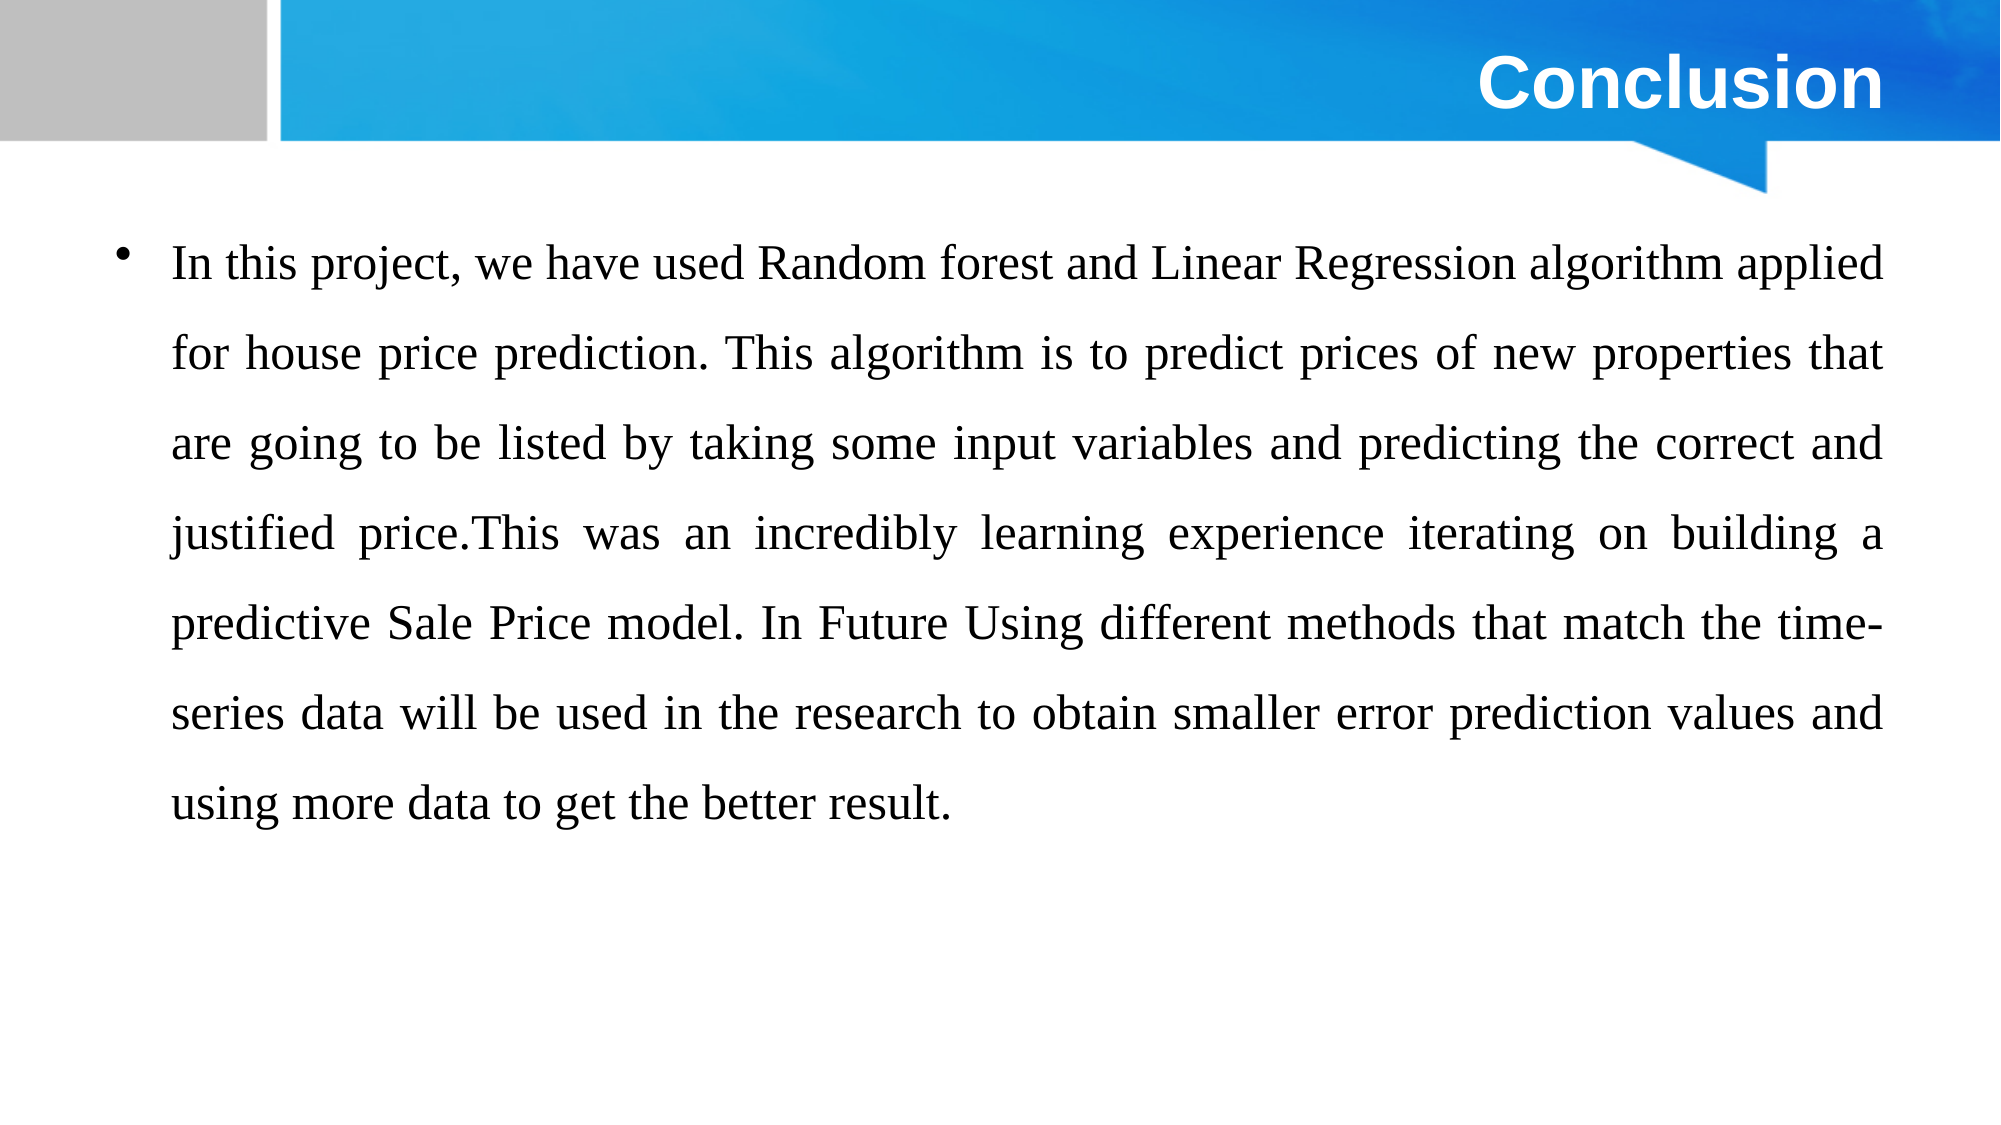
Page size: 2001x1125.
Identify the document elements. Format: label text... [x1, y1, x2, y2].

picture [0, 0, 2000, 1125]
title Conclusion [99, 30, 1901, 127]
list In this project, we have used Random forest and Linear Regression algorithm applied for house price prediction. This algorithm is to predict prices of new properties that are going to be listed by taking some input variables and predicting the correct and justified price.This was an incredibly learning experience iterating on building a predictive Sale Price model. In Future Using different methods that match the time-series data will be used in the research to obtain smaller error prediction values and using more data to get the better result. [99, 192, 1901, 1006]
